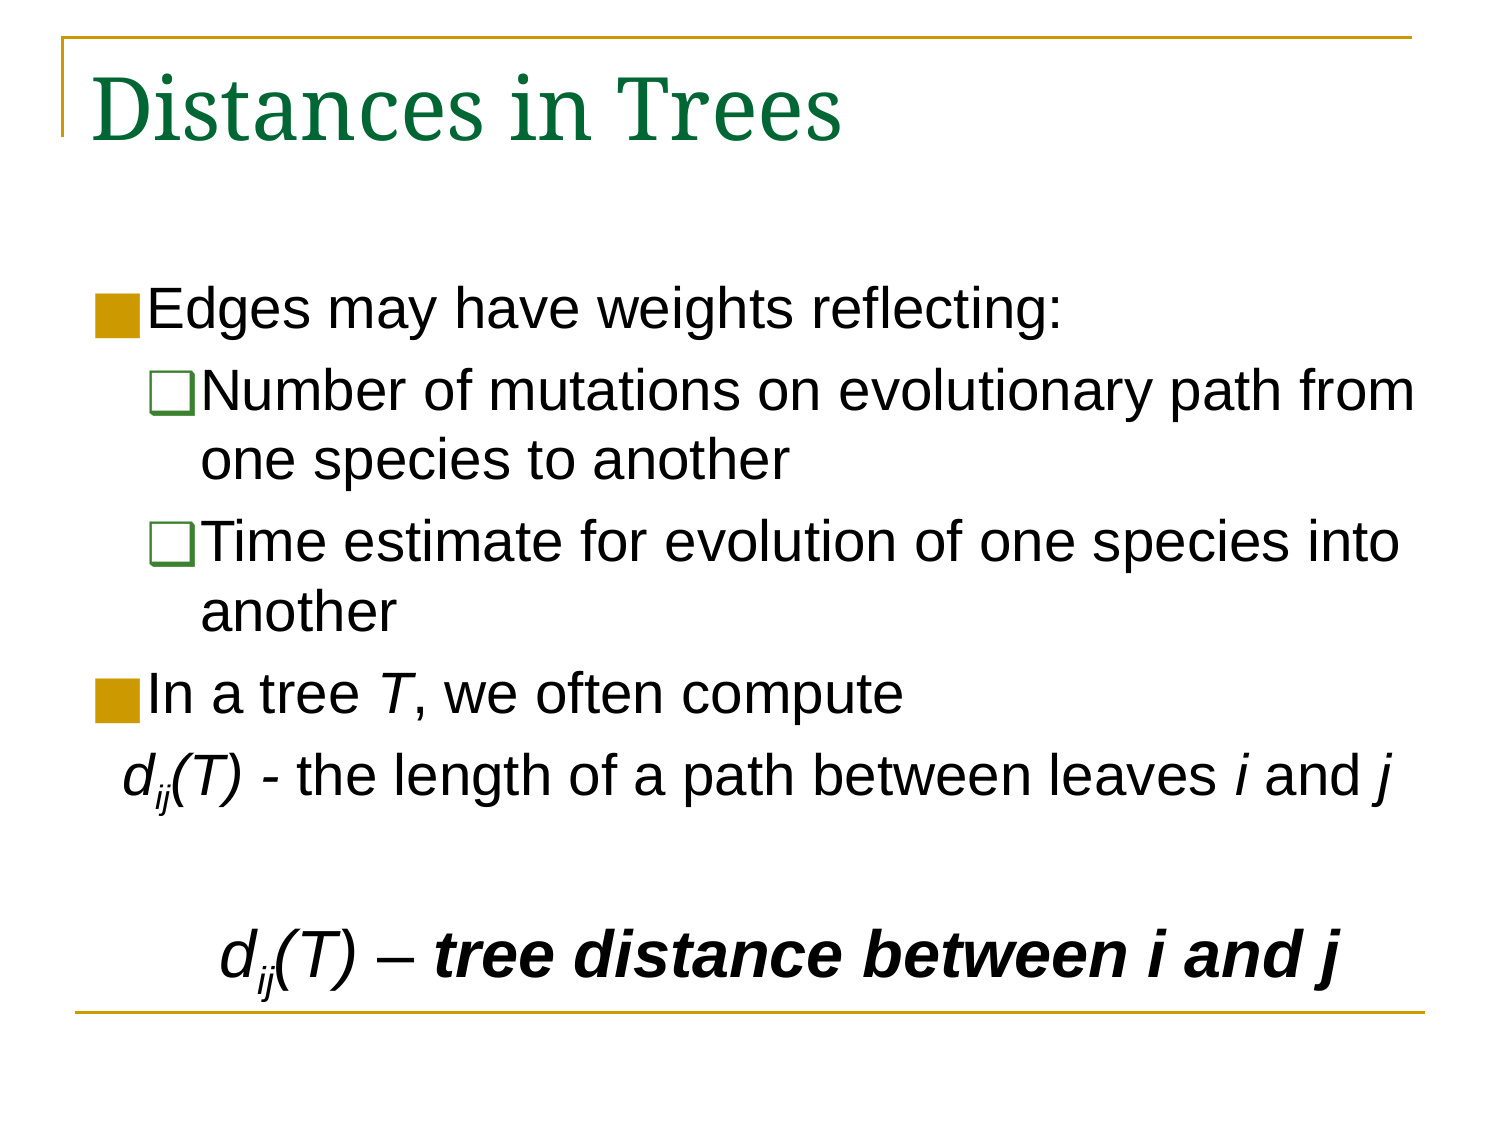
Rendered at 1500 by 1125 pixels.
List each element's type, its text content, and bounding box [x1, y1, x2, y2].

list Edges may have weights reflecting: Number of mutations on evolutionary path from one species to another Time estimate for evolution of one species into another In a tree T, we often compute dij(T) - the length of a path between leaves i and j dij(T) – tree distance between i and j [75, 262, 1500, 1006]
title Distances in Trees [75, 45, 1425, 233]
